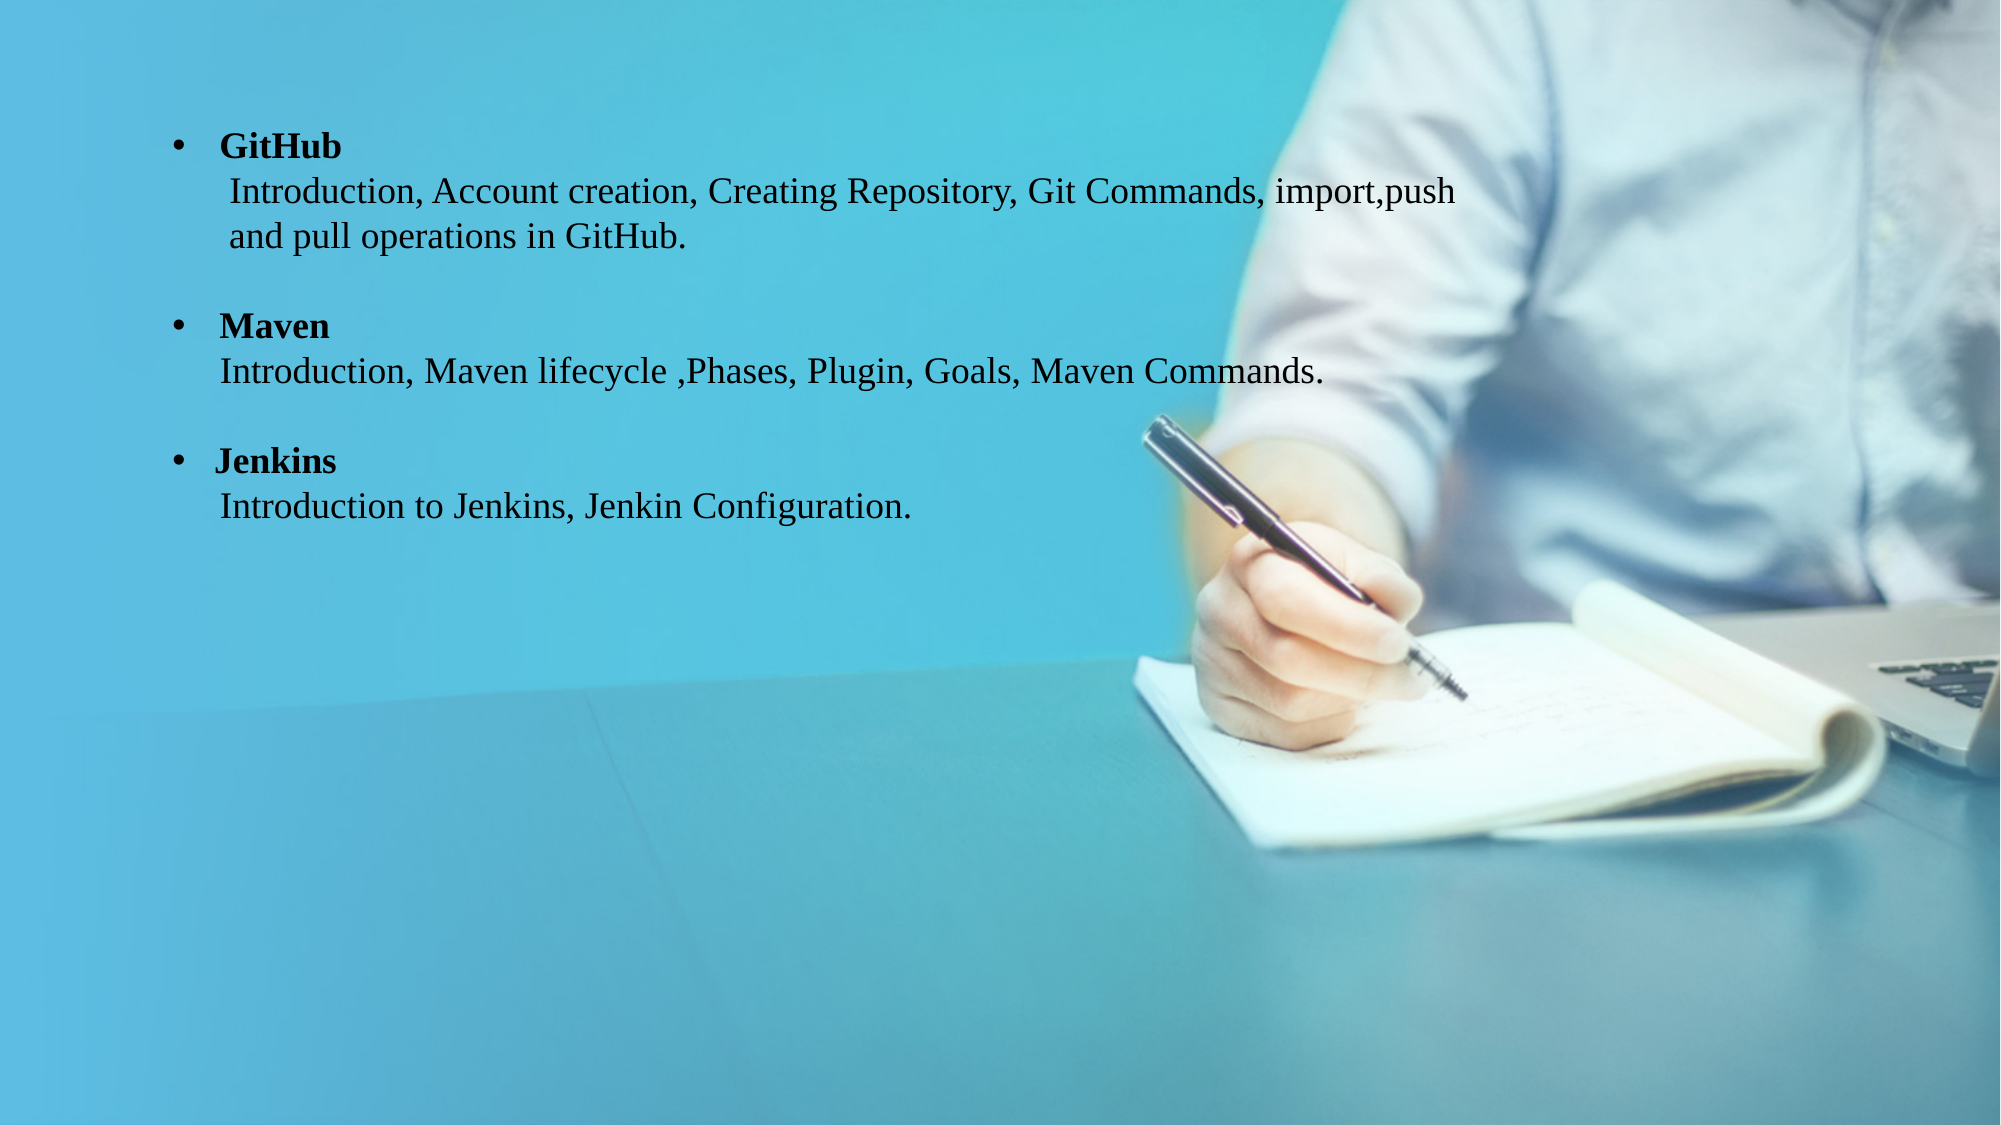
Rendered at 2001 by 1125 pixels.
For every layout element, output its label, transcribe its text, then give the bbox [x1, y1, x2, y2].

text_box GitHub Introduction, Account creation, Creating Repository, Git Commands, import,push and pull operations in GitHub. Maven Introduction, Maven lifecycle ,Phases, Plugin, Goals, Maven Commands. Jenkins​ Introduction to Jenkins, Jenkin Configuration.​ [157, 69, 1512, 579]
picture [0, 0, 2001, 1125]
